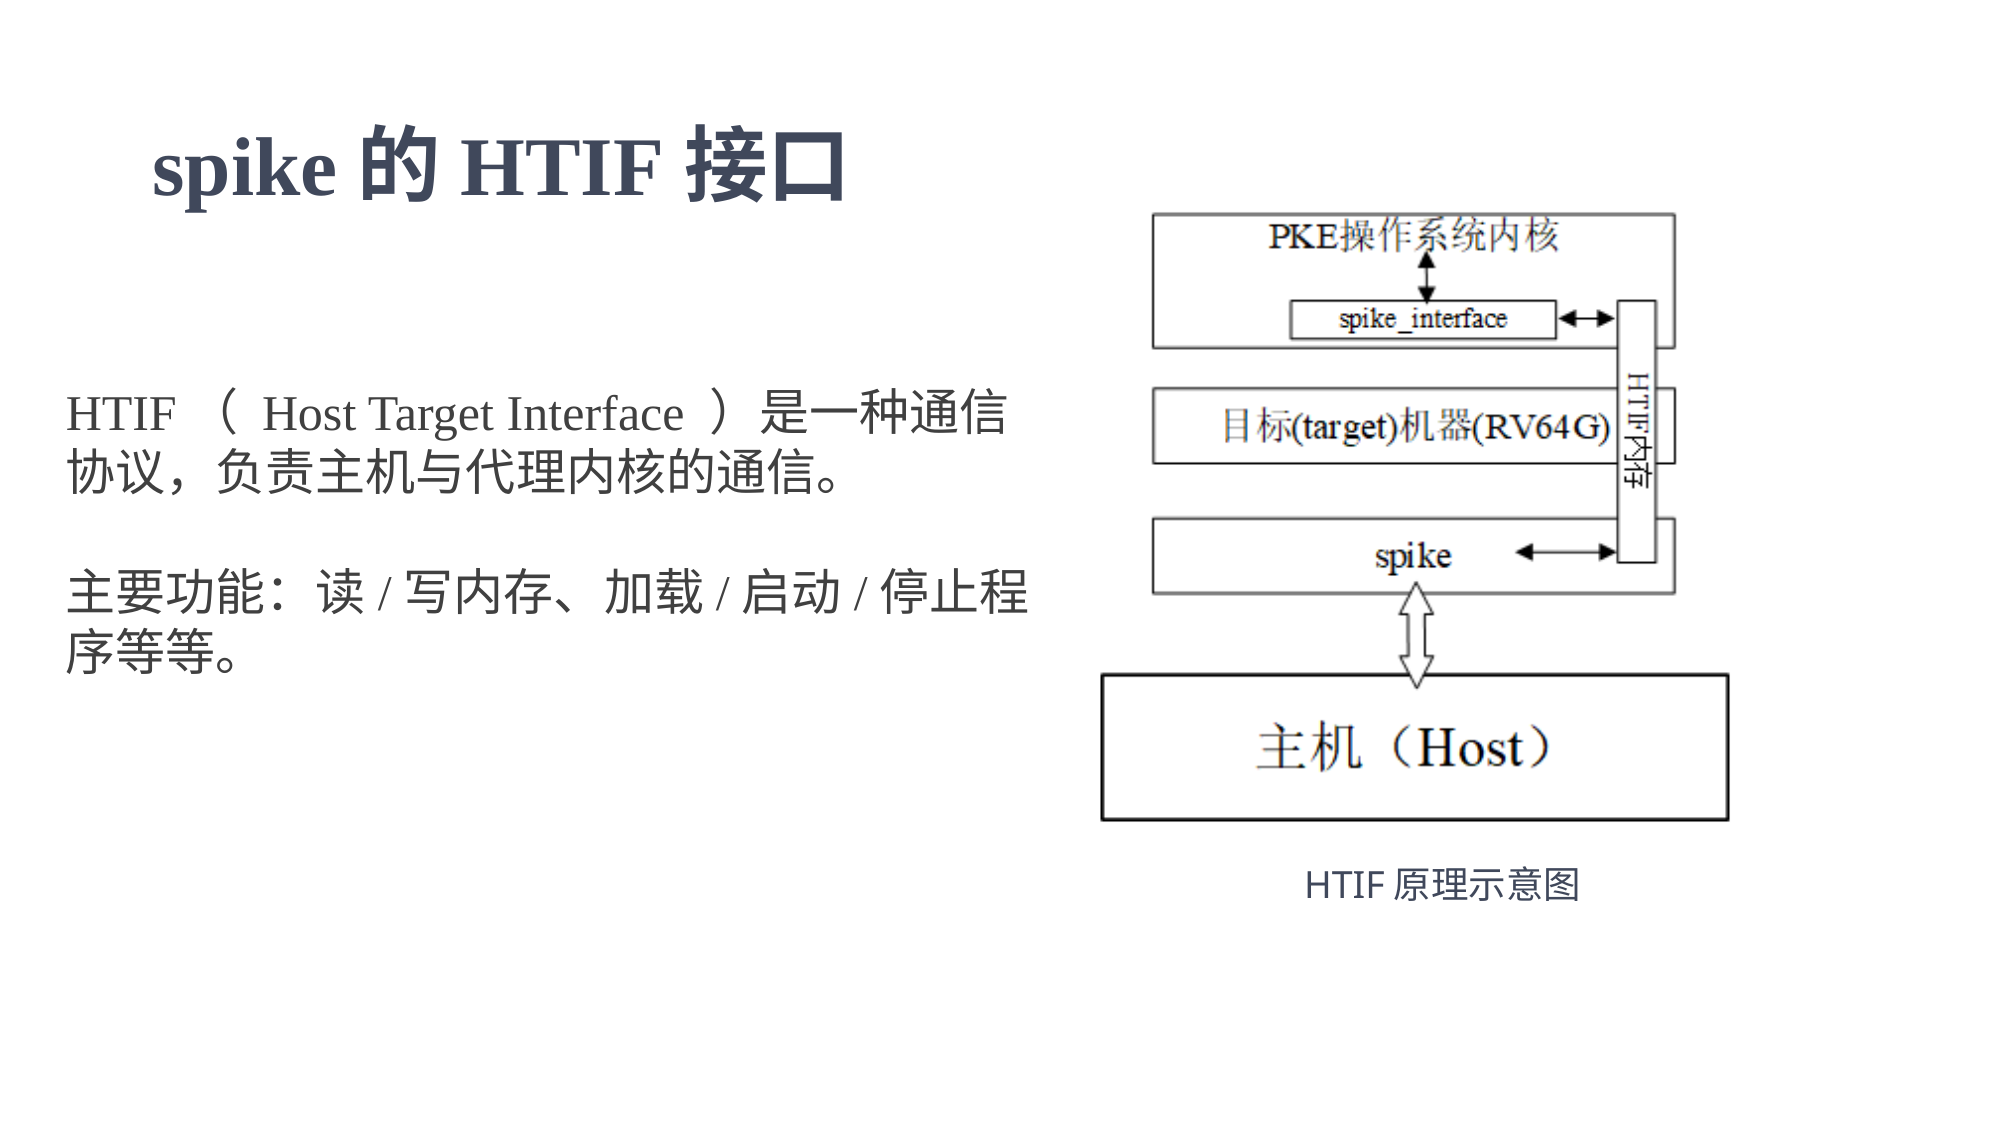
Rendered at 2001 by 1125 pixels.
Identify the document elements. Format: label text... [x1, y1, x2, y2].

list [1099, 205, 1732, 824]
title spike的HTIF接口 [137, 59, 1863, 278]
text_box HTIF（ Host Target Interface ）是一种通信协议，负责主机与代理内核的通信。 主要功能：读/写内存、加载/启动/停止程序等等。 [51, 373, 1055, 688]
text_box HTIF原理示意图 [982, 853, 1893, 914]
